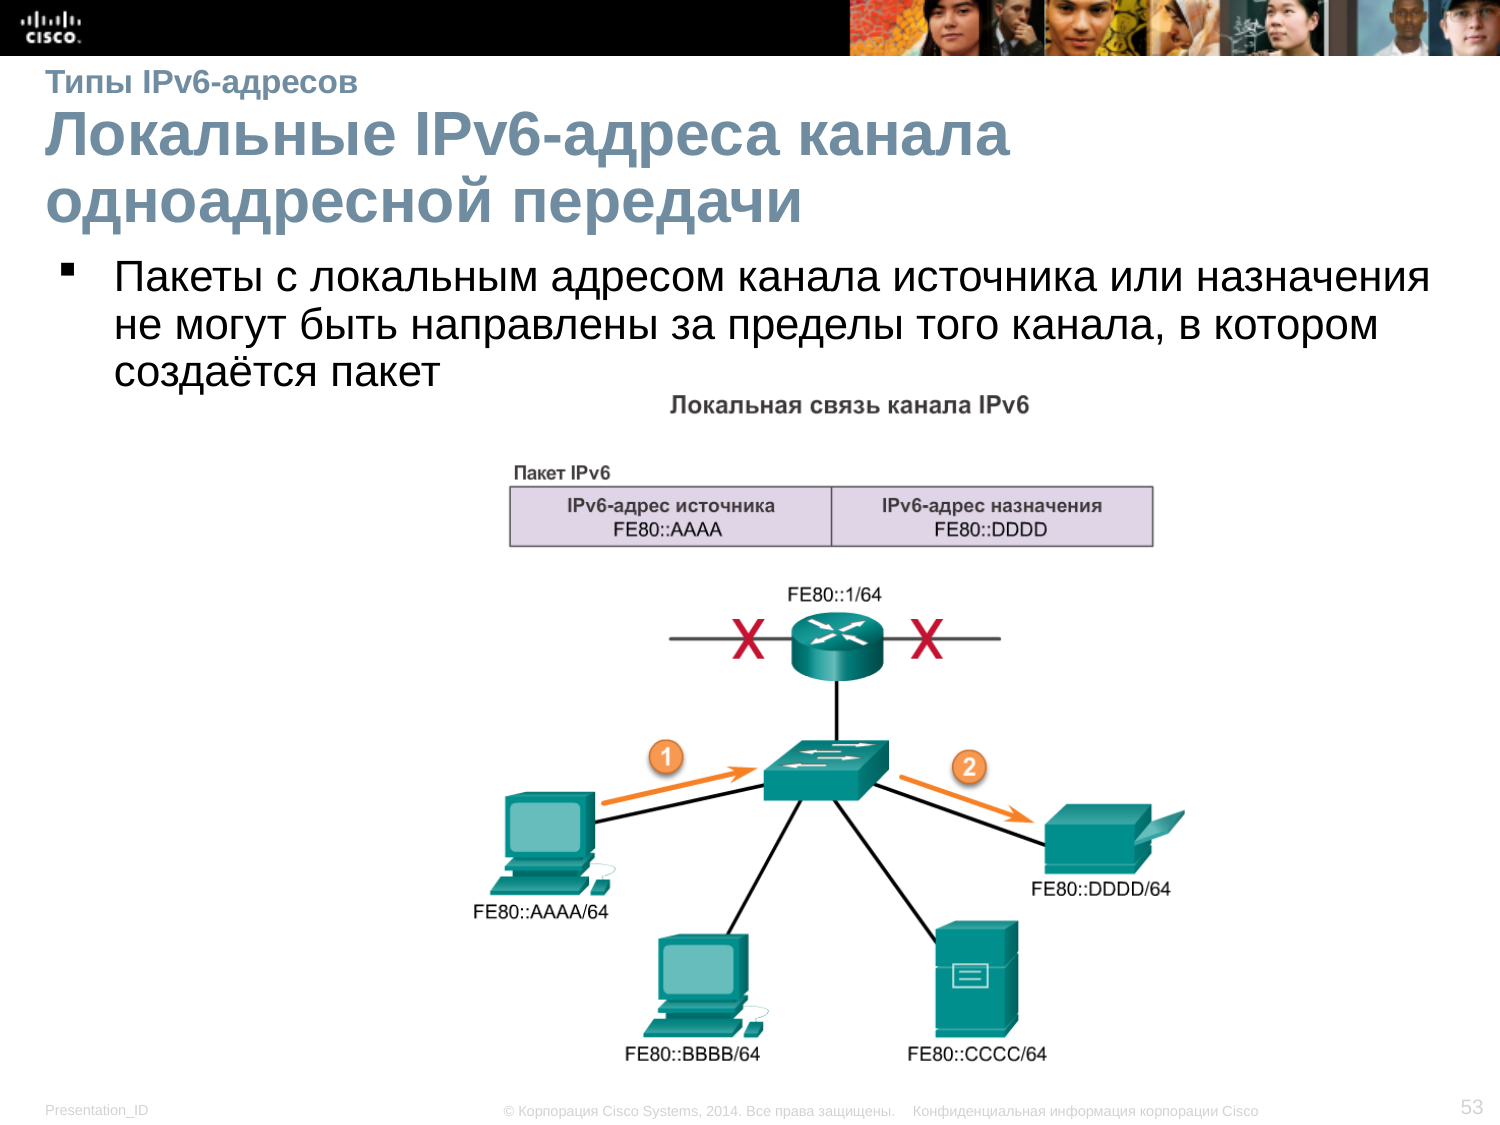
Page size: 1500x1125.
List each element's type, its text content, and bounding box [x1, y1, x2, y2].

picture [0, 0, 1500, 56]
text_box Пакеты с локальным адресом канала источника или назначения не могут быть направлены за пределы того канала, в котором создаётся пакет [42, 246, 1460, 458]
title Типы IPv6-адресов Локальные IPv6-адреса канала одноадресной передачи [31, 105, 1471, 243]
picture [460, 387, 1194, 1078]
